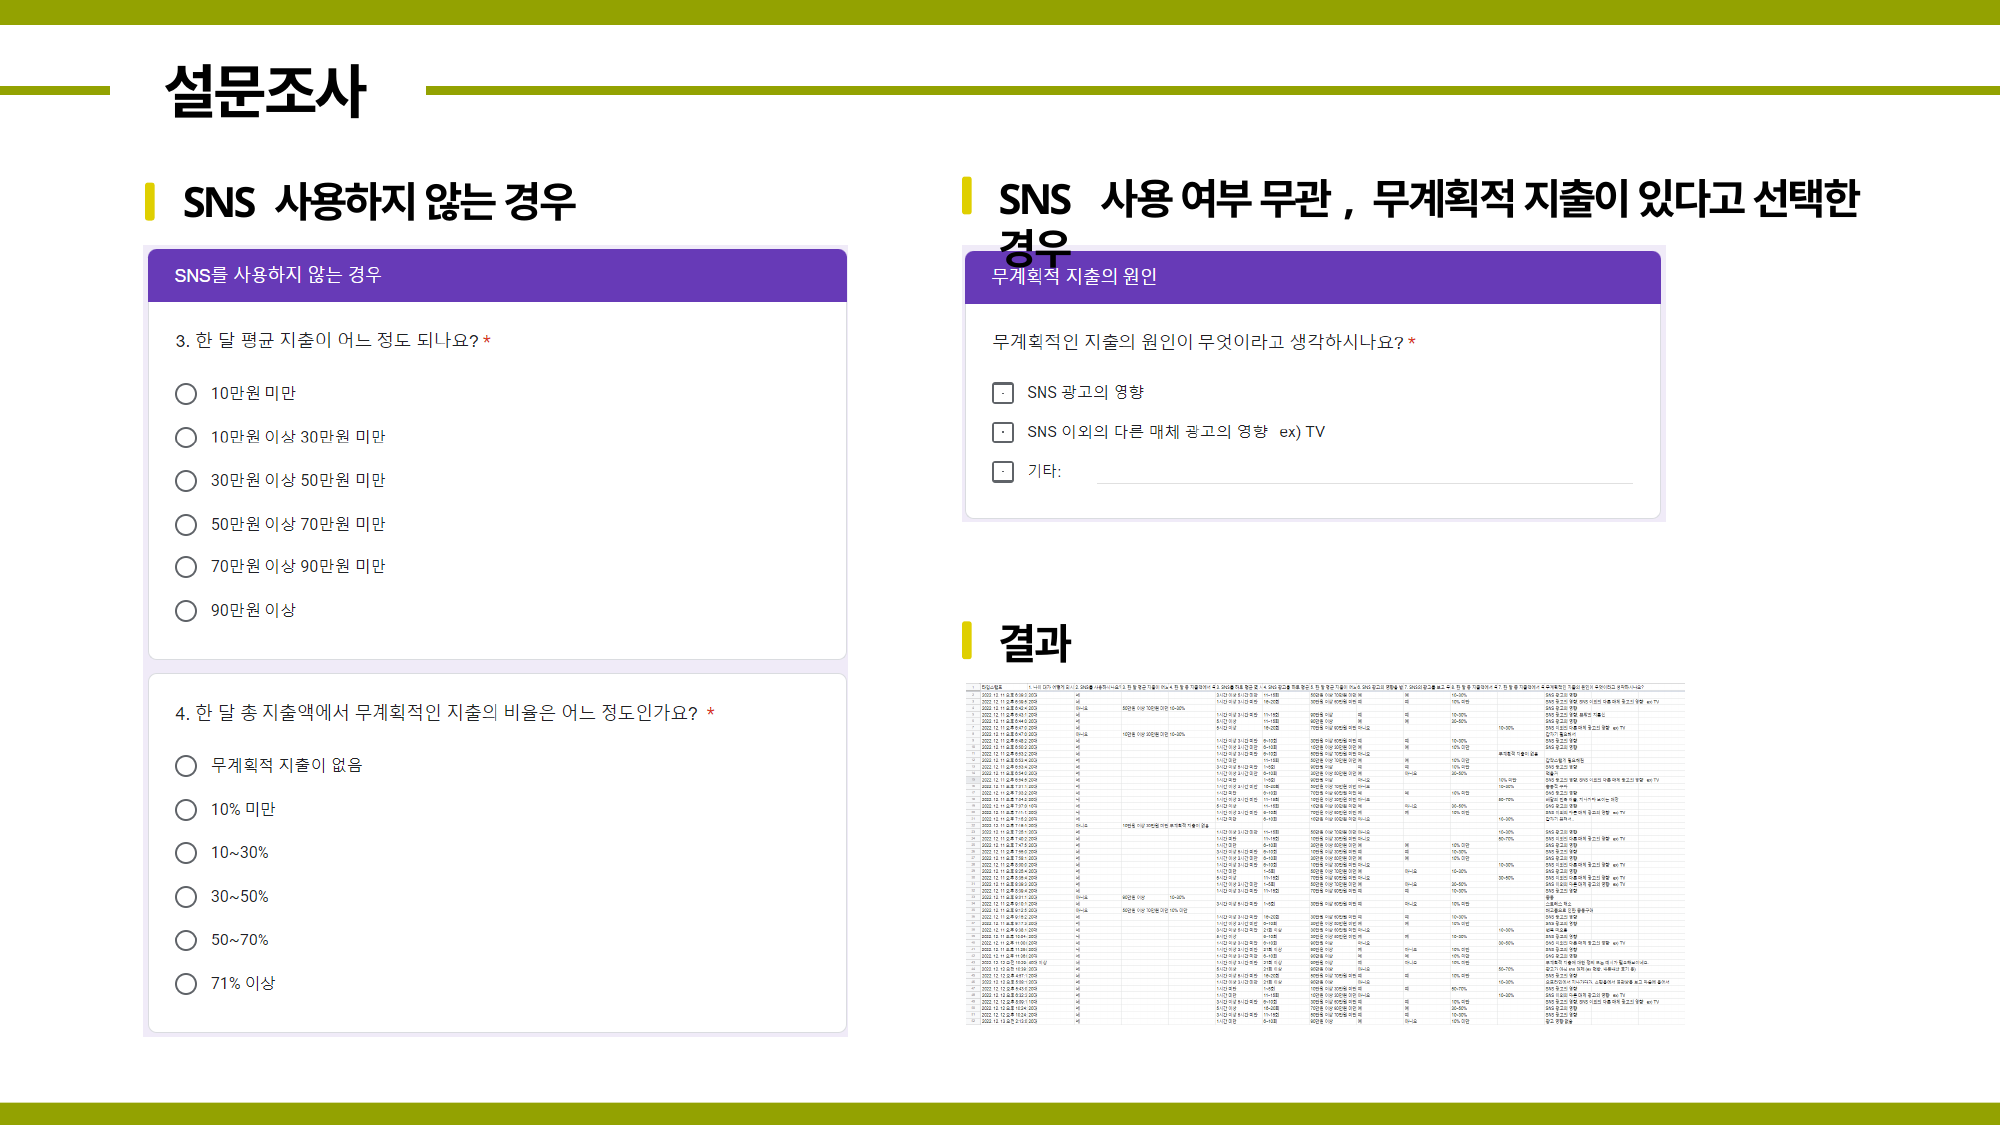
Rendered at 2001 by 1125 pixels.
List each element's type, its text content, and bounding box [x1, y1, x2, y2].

text_box 설문조사 [120, 47, 412, 133]
text_box [0, 1101, 2000, 1125]
text_box [0, 0, 2000, 26]
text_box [143, 165, 1947, 1037]
picture [966, 683, 1685, 1025]
